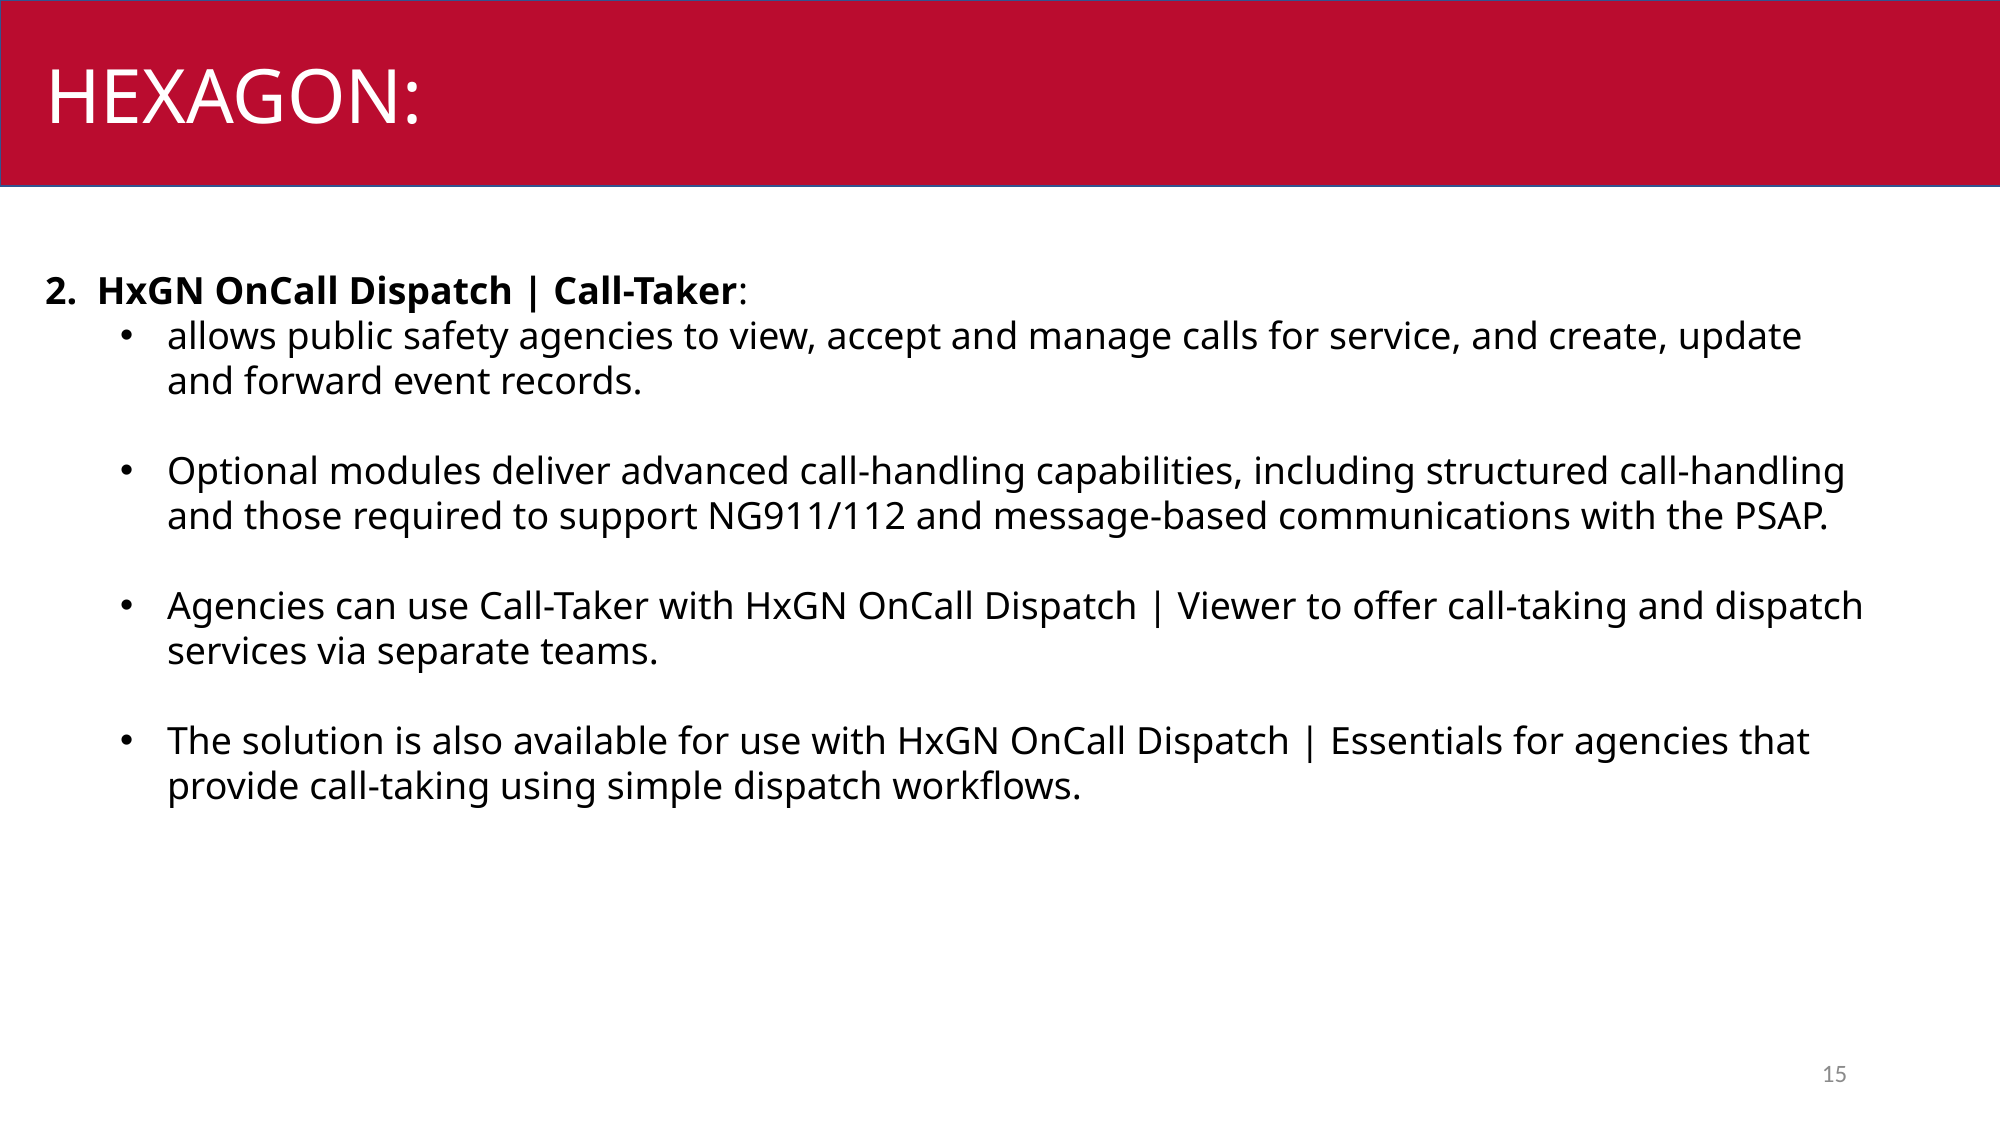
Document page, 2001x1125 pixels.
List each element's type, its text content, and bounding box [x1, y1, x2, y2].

text_box HEXAGON: [30, 51, 1914, 186]
slide_number 15 [1412, 1042, 1863, 1103]
text_box [0, 0, 2000, 187]
text_box 2. HxGN OnCall Dispatch | Call-Taker: allows public safety agencies to view, accept and manage calls for service, and create, update and forward event records. Optional modules deliver advanced call-handling capabilities, including structured call-handling and those required to support NG911/112 and message-based communications with the PSAP. Agencies can use Call-Taker with HxGN OnCall Dispatch | Viewer to offer call-taking and dispatch services via separate teams. The solution is also available for use with HxGN OnCall Dispatch | Essentials for agencies that provide call-taking using simple dispatch workflows. [30, 259, 1893, 860]
